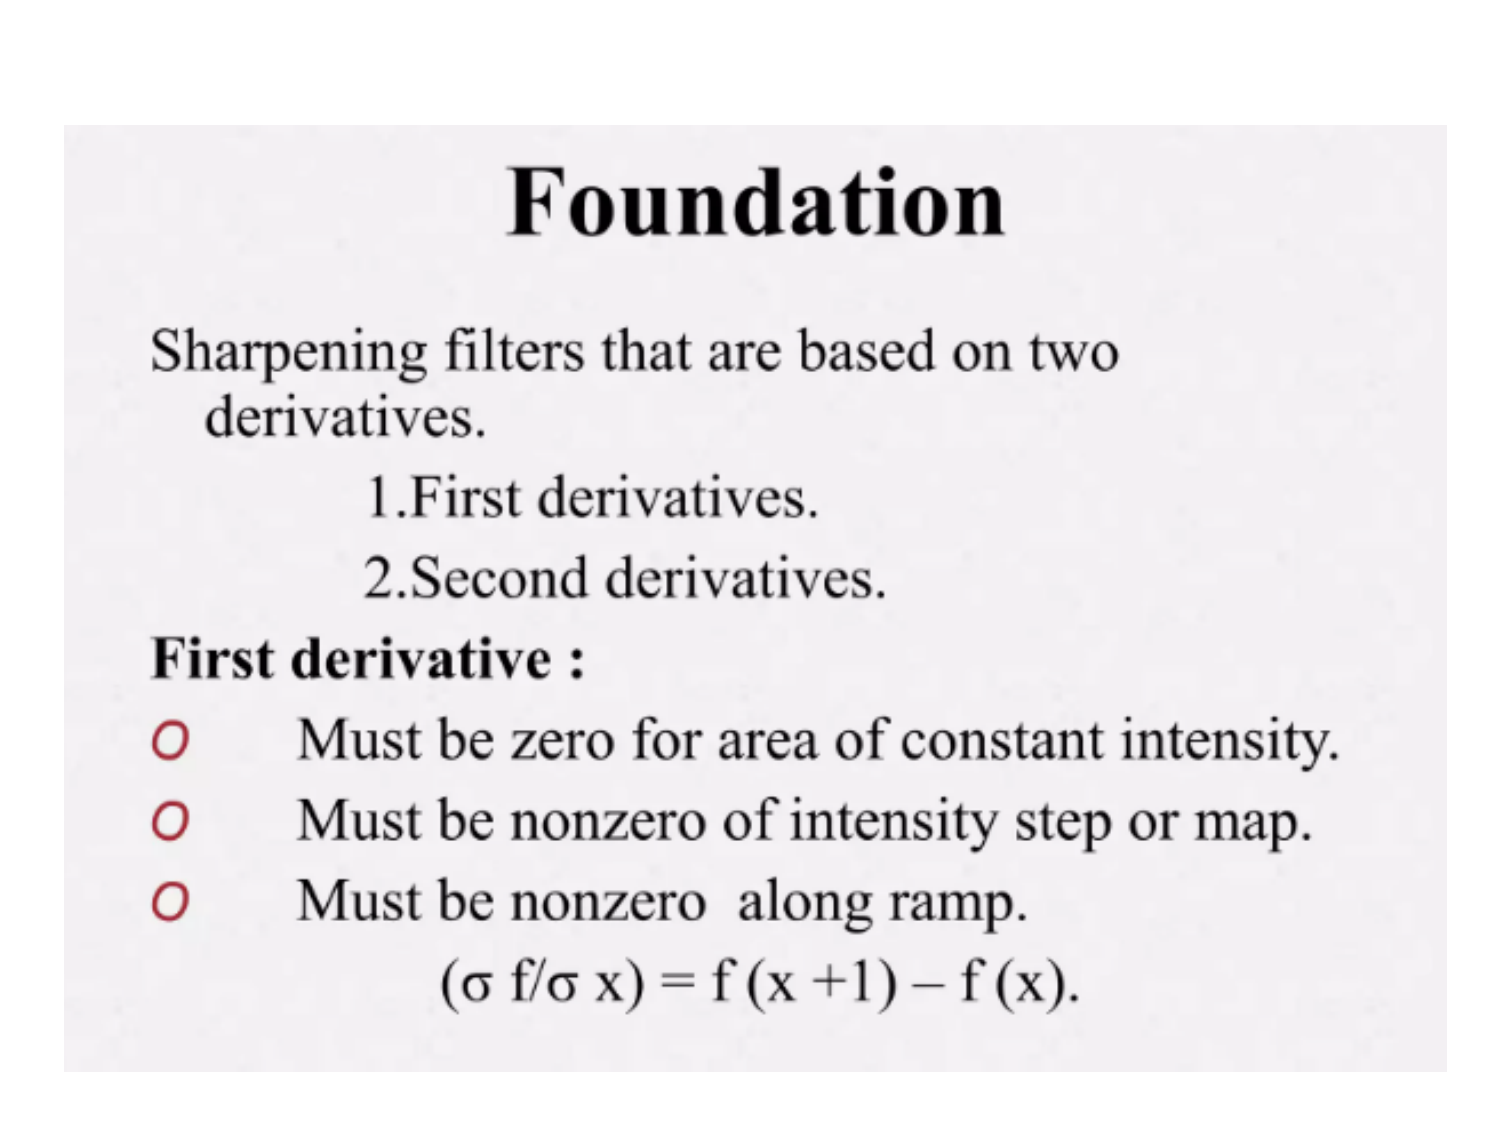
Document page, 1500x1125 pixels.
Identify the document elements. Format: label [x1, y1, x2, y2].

picture [64, 125, 1448, 1072]
